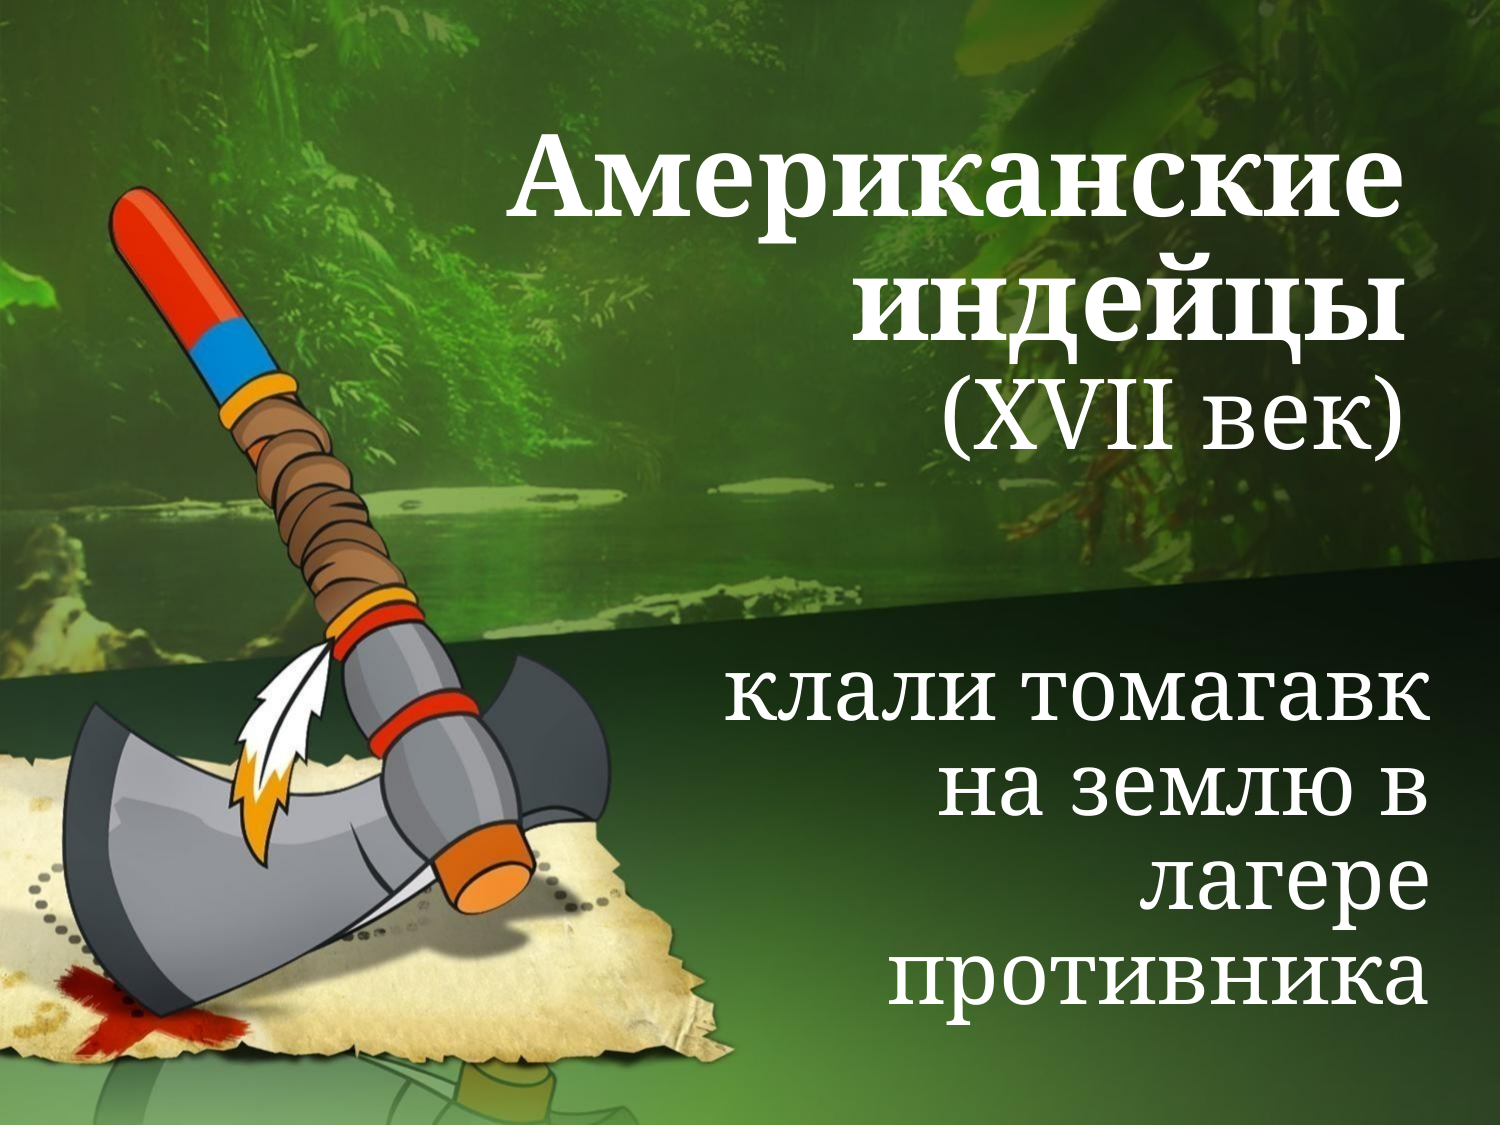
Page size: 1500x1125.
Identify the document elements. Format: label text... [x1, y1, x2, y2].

list клали томагавк на землю в лагере противника [663, 637, 1447, 1035]
picture [0, 0, 1500, 1125]
title Американские индейцы (XVII век) [384, 195, 1422, 479]
